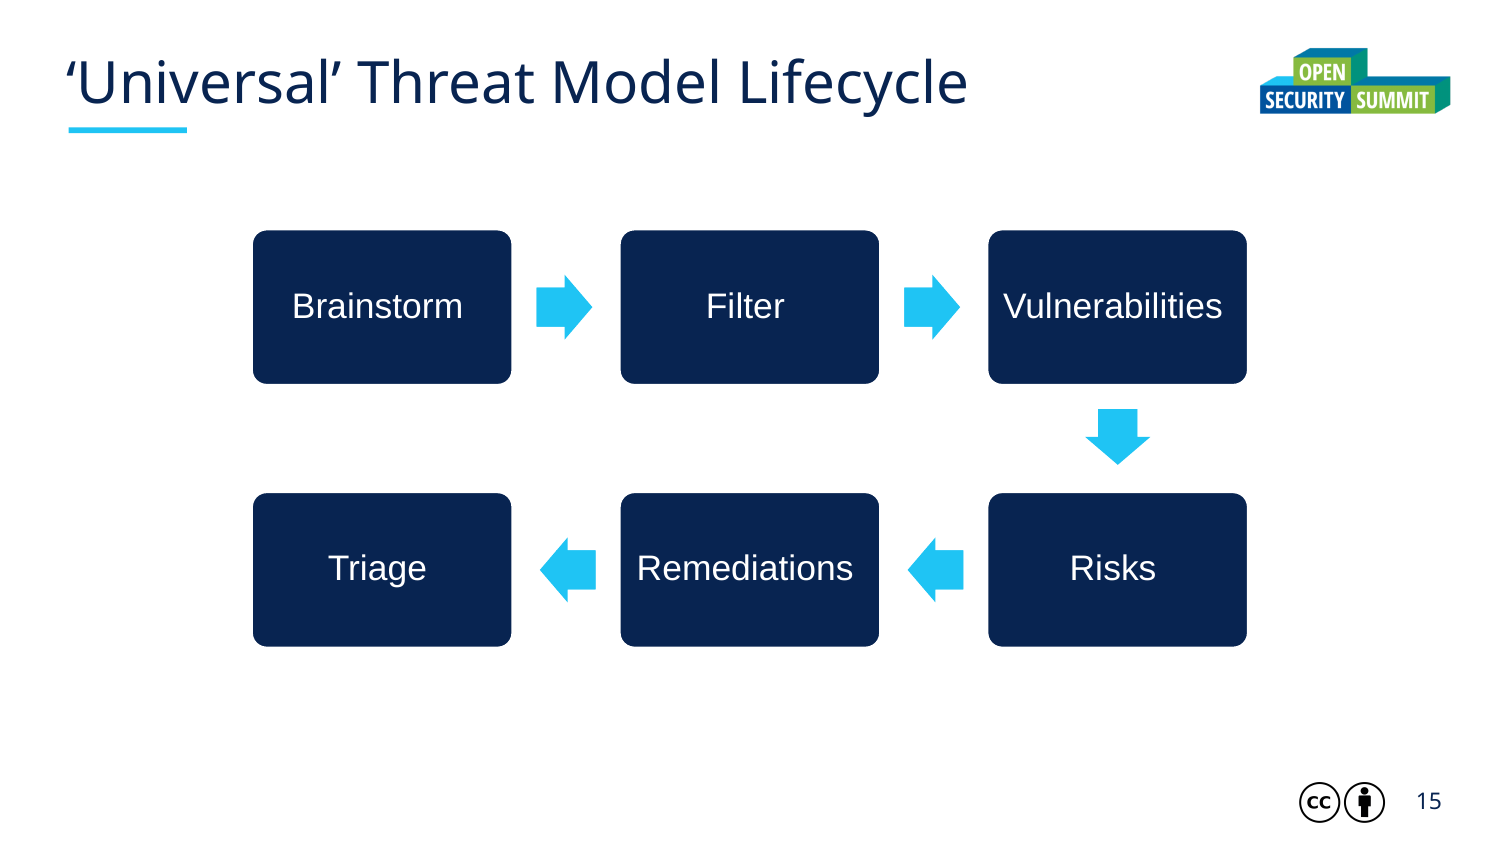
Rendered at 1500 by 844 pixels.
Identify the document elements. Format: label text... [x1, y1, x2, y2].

text_box ‘Universal’ Threat Model Lifecycle [51, 33, 1449, 128]
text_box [250, 228, 1250, 649]
picture [1449, 41, 1458, 117]
text_box [68, 127, 187, 134]
slide_number ‹#› [1007, 772, 1458, 833]
